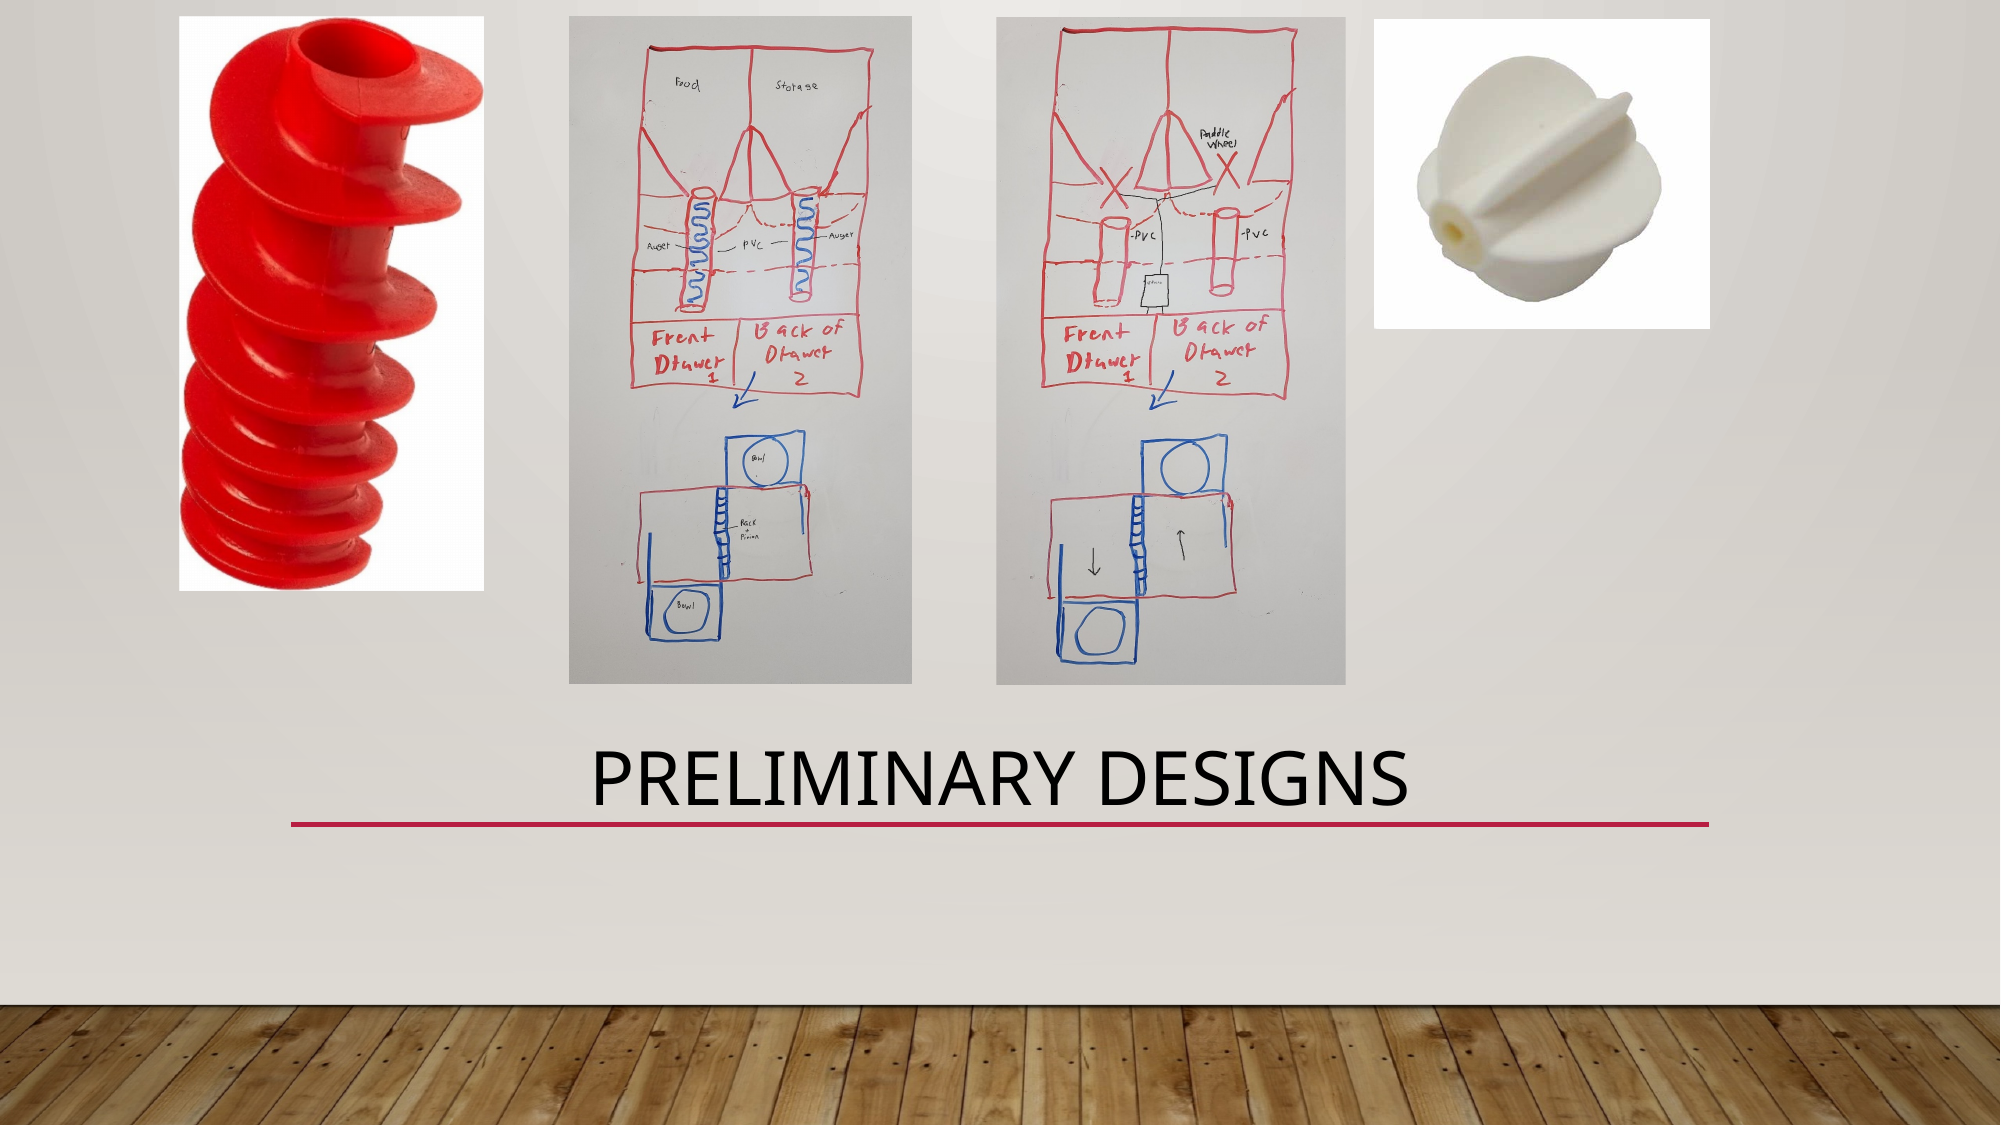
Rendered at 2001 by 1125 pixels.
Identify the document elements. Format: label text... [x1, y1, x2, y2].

text_box [0, 0, 2000, 330]
text_box [0, 330, 2000, 1004]
picture [996, 17, 1346, 685]
picture [1374, 18, 1710, 329]
picture [0, 1006, 2000, 1125]
title Preliminary designs [291, 731, 1710, 822]
picture [44, 16, 912, 685]
